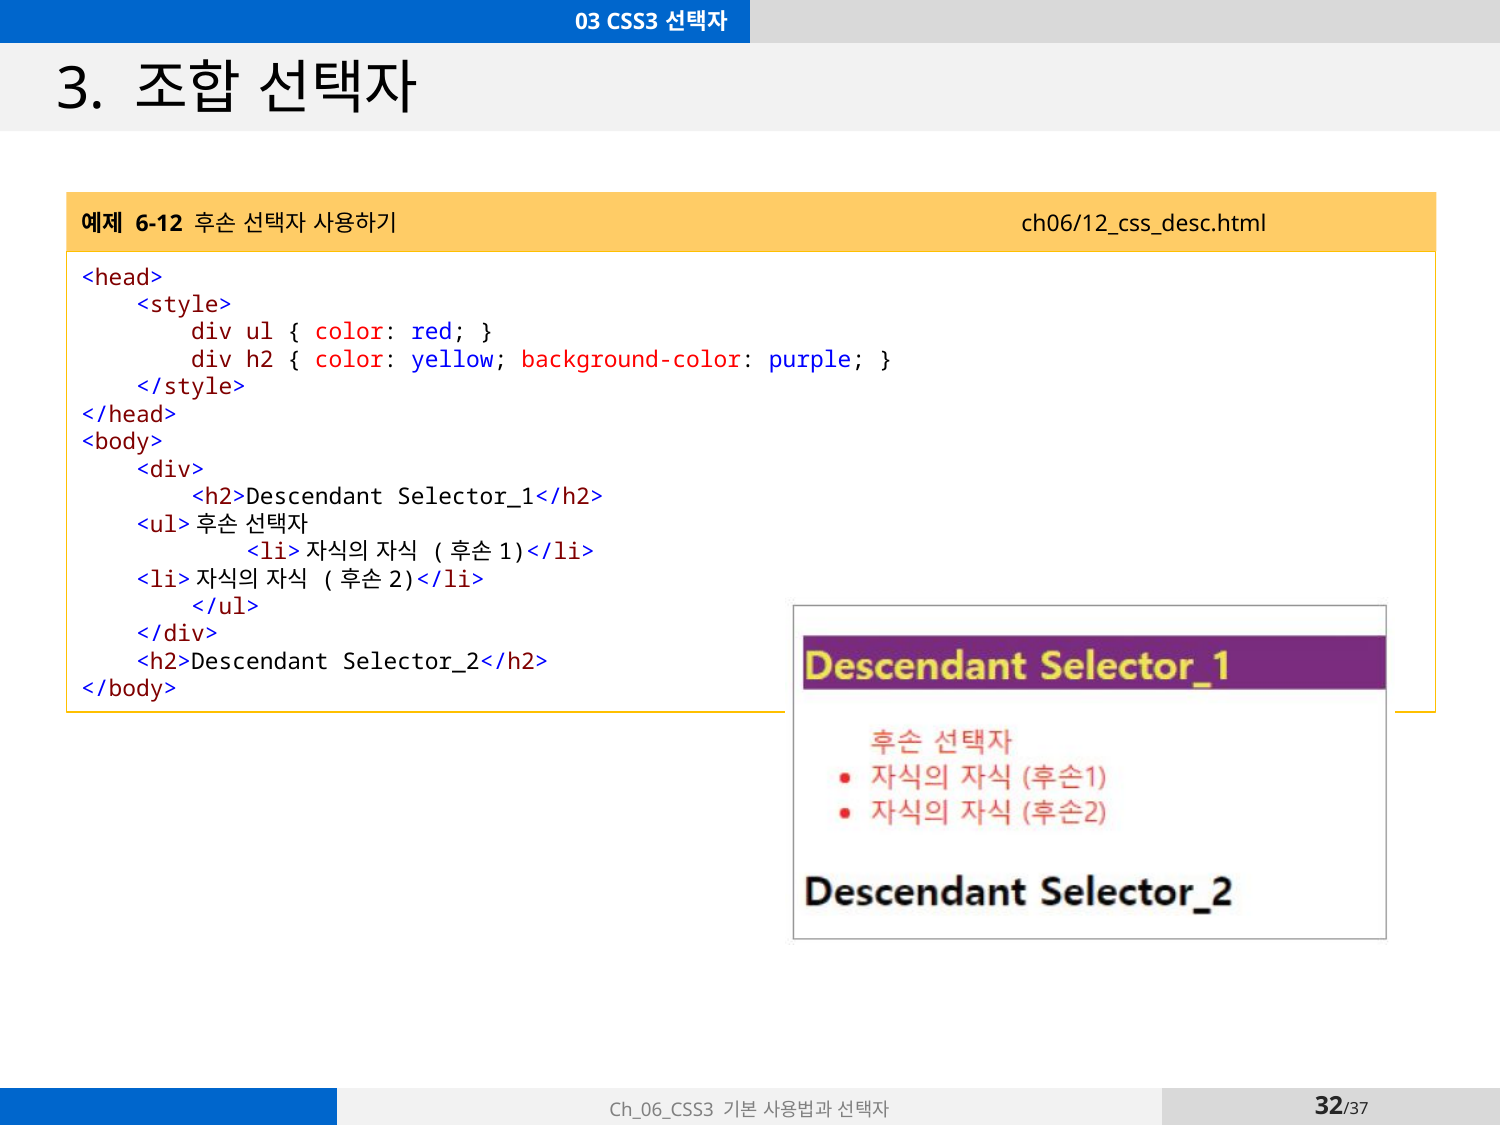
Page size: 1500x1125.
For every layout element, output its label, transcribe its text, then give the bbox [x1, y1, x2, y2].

text_box 예제 6-12 후손 선택자 사용하기 ch06/12_css_desc.html [64, 190, 1439, 253]
text_box 03 CSS3 선택자 [0, 0, 743, 43]
title 3. 조합 선택자 [41, 42, 1459, 128]
picture [785, 597, 1396, 945]
text_box <head> <style> div ul { color: red; } div h2 { color: yellow; background-color: purple; } </style> </head> <body> <div> <h2>Descendant Selector_1</h2> <ul>후손 선택자 <li>자식의 자식 (후손1)</li> <li>자식의 자식 (후손2)</li> </ul> </div> <h2>Descendant Selector_2</h2> </body> [64, 249, 1437, 714]
